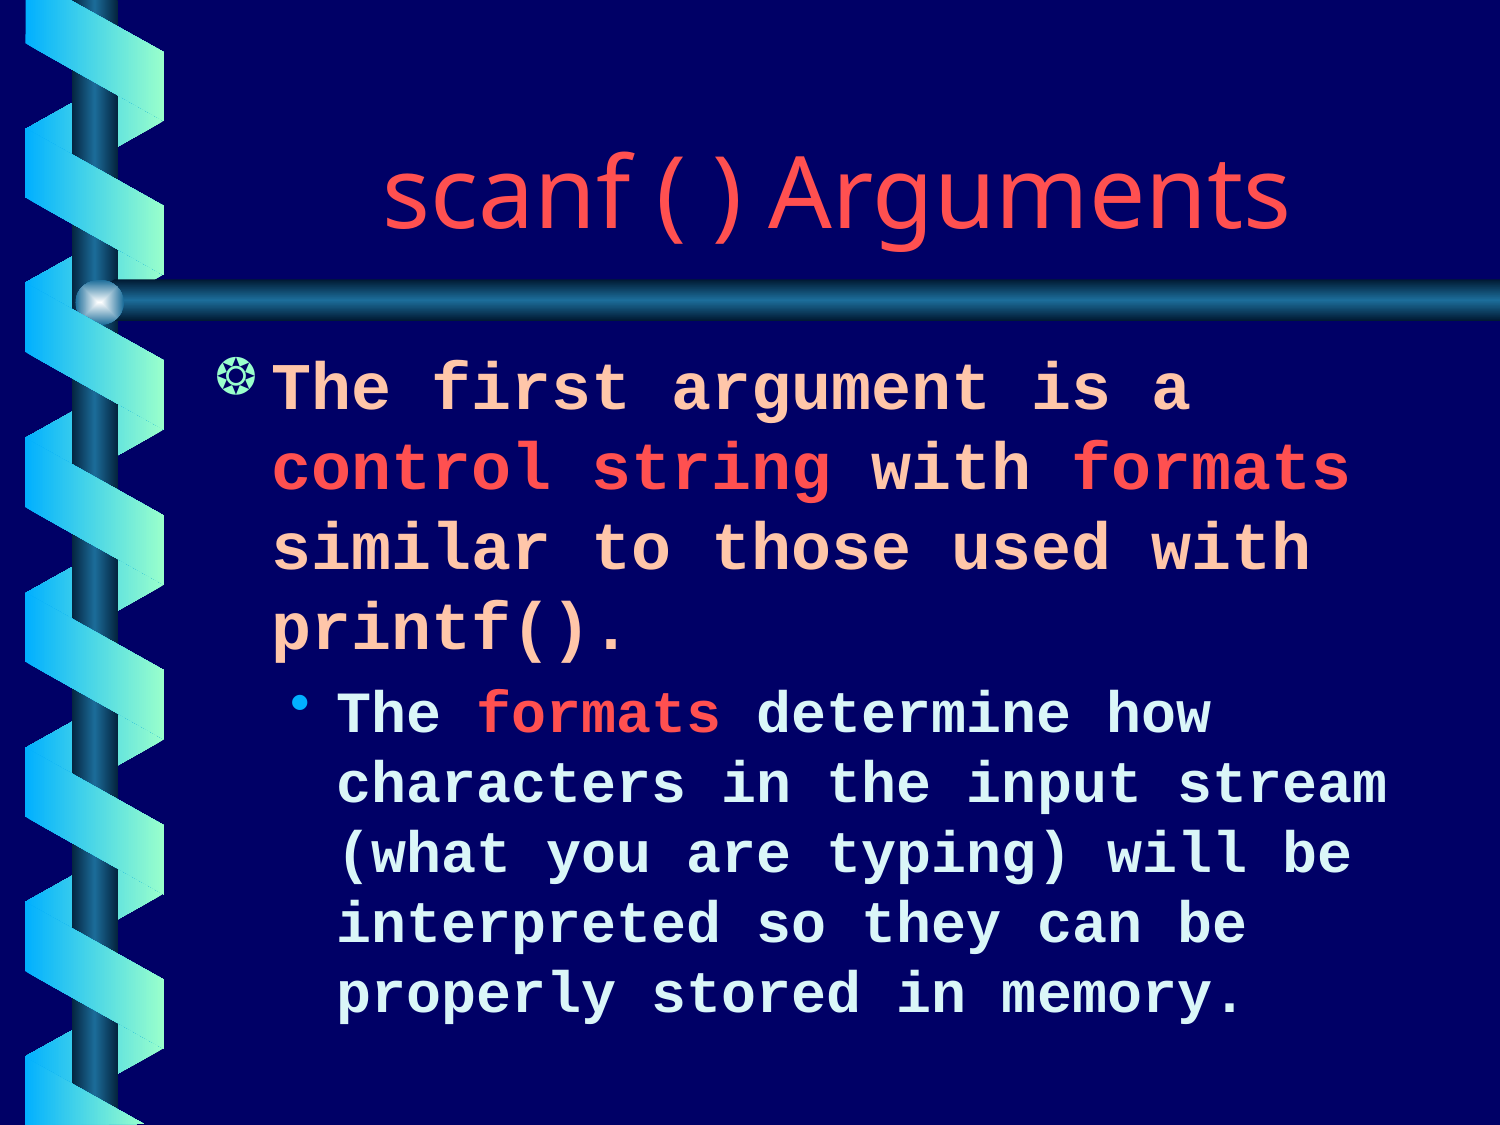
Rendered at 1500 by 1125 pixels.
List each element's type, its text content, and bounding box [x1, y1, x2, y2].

title scanf ( ) Arguments [200, 68, 1475, 257]
list The first argument is a control string with formats similar to those used with printf(). The formats determine how characters in the input stream (what you are typing) will be interpreted so they can be properly stored in memory. [200, 335, 1475, 1011]
